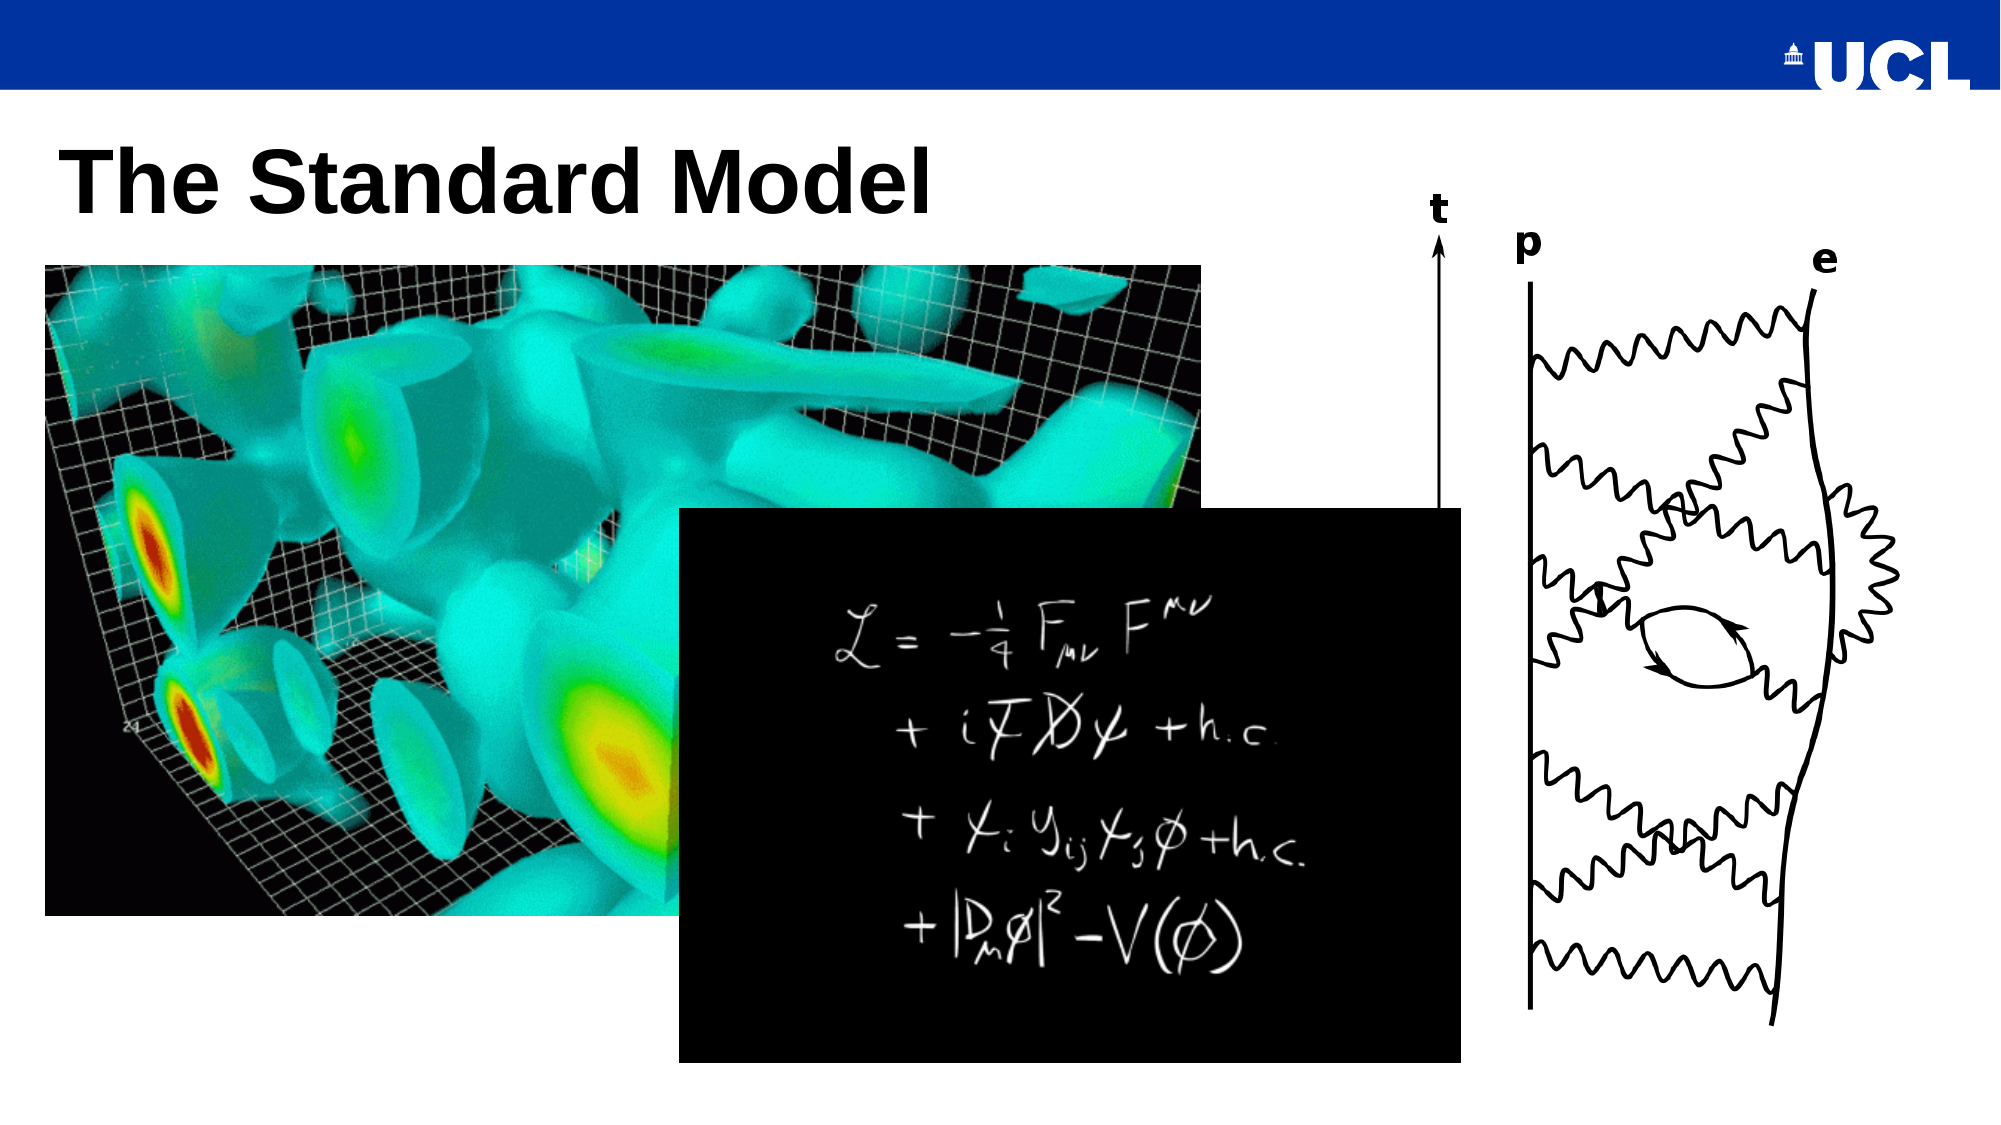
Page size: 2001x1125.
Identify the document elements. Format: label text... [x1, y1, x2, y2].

title The Standard Model [59, 118, 1536, 236]
picture [45, 144, 1949, 1093]
picture [0, 0, 2001, 90]
